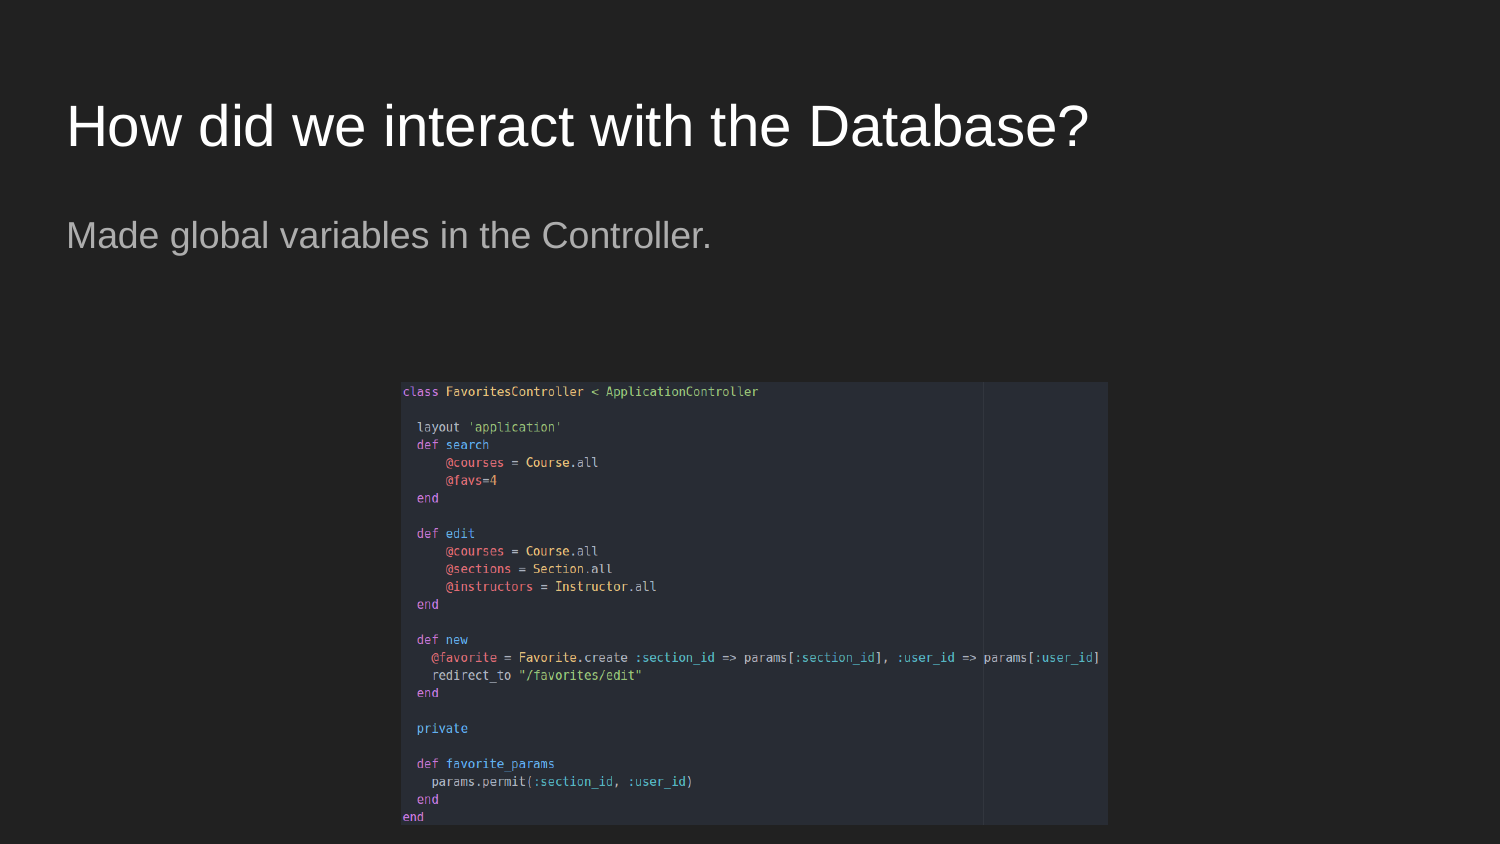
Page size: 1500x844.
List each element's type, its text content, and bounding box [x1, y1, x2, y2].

list Made global variables in the Controller. [51, 189, 1449, 750]
title How did we interact with the Database? [51, 72, 1449, 167]
picture [401, 382, 1108, 825]
